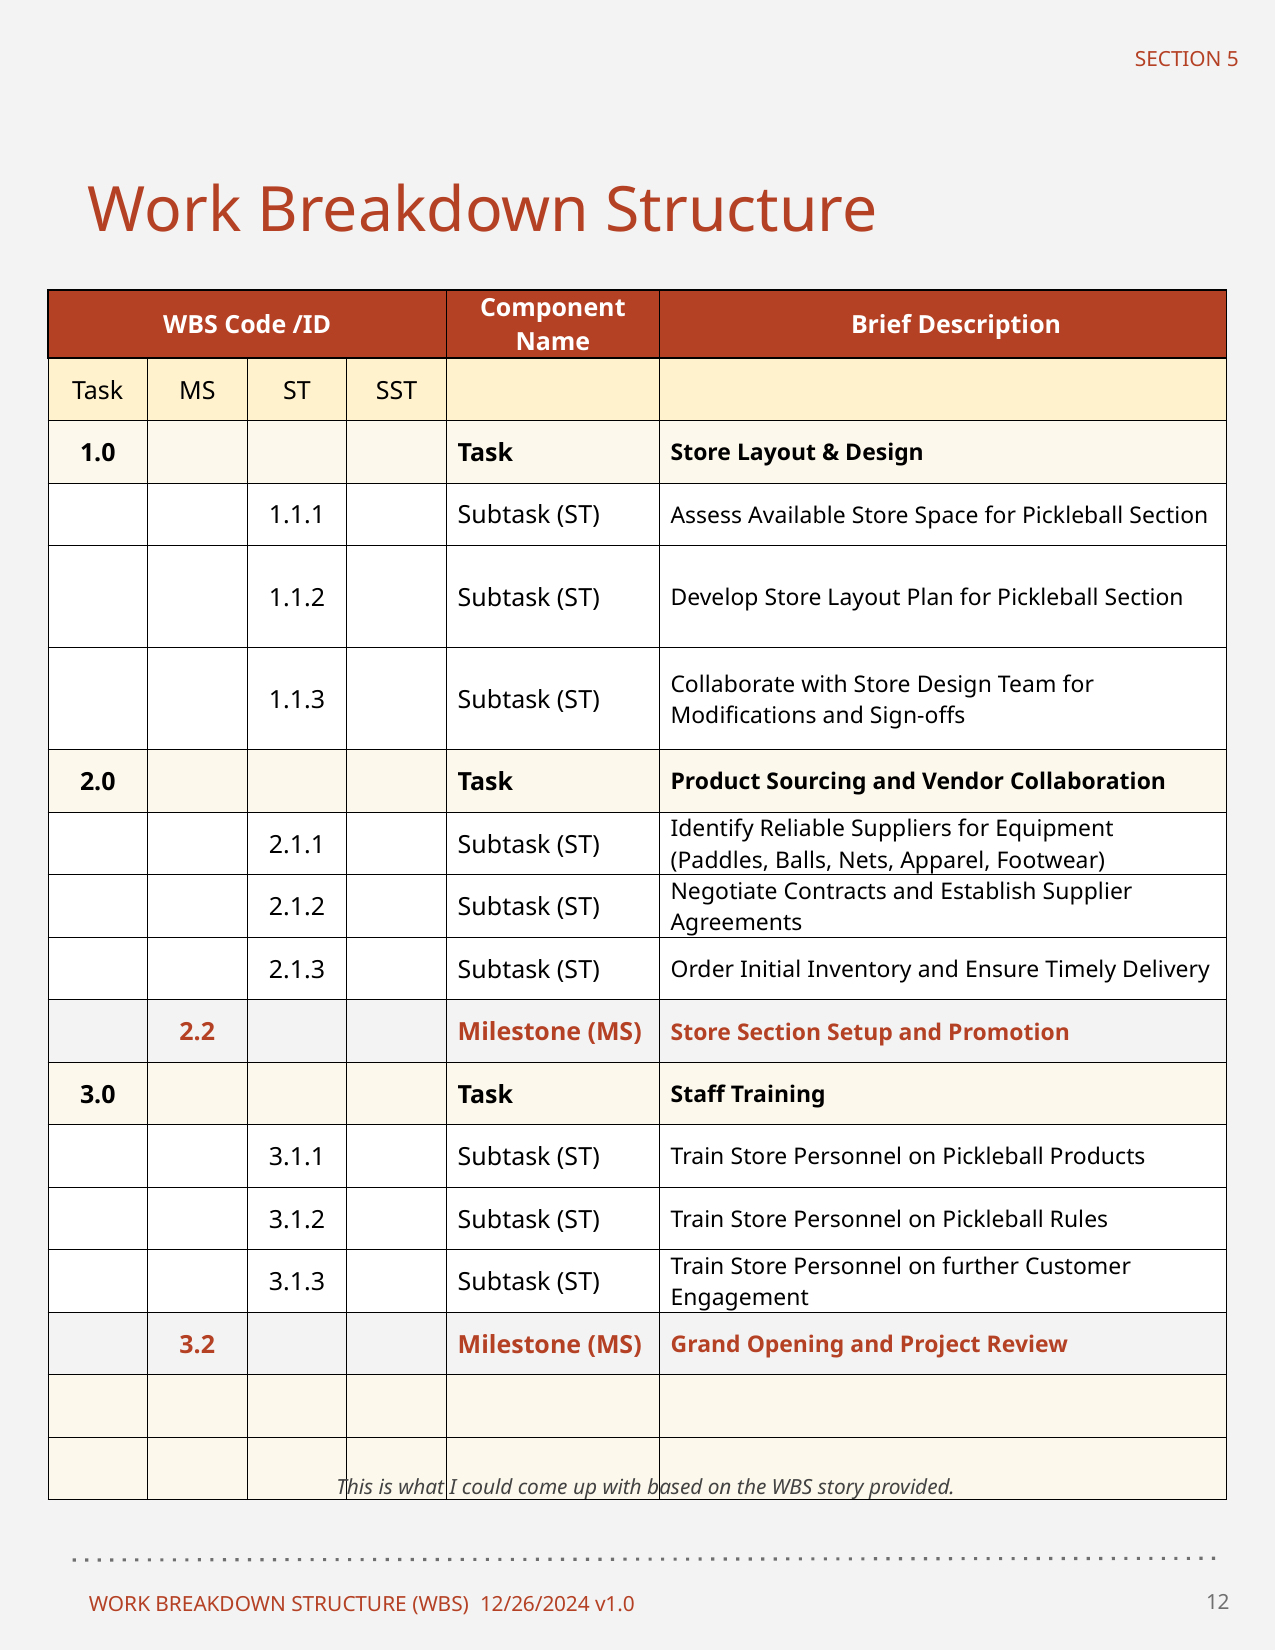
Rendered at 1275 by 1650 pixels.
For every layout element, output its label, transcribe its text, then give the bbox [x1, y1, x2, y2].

table_cell [148, 1063, 247, 1124]
table_cell Task [447, 1063, 659, 1124]
table_cell Store Layout & Design [660, 421, 1226, 483]
table_cell 1.1.2 [248, 546, 346, 647]
table_cell Grand Opening and Project Review [660, 1313, 1226, 1374]
table_cell Order Initial Inventory and Ensure Timely Delivery [660, 938, 1226, 999]
subtitle Work Breakdown Structure [72, 153, 1151, 261]
table_cell [248, 1313, 346, 1374]
table_cell 3.1.1 [248, 1125, 346, 1187]
table_cell [49, 484, 147, 545]
table_cell Train Store Personnel on Pickleball Products [660, 1125, 1226, 1187]
table_cell [347, 546, 446, 647]
table_cell [248, 1000, 346, 1062]
table_cell [660, 359, 1226, 420]
table_cell Assess Available Store Space for Pickleball Section [660, 484, 1226, 545]
table_cell 2.1.2 [248, 875, 346, 937]
table_cell [148, 750, 247, 812]
table_cell [148, 938, 247, 999]
table_cell [347, 1375, 446, 1431]
table_cell [248, 1063, 346, 1124]
table_cell Train Store Personnel on Pickleball Rules [660, 1188, 1226, 1249]
table_cell Develop Store Layout Plan for Pickleball Section [660, 546, 1226, 647]
table_cell Subtask (ST) [447, 1250, 659, 1312]
table_cell [148, 1125, 247, 1187]
table_cell [347, 1188, 446, 1249]
table_cell Task [49, 359, 147, 420]
table_cell Subtask (ST) [447, 484, 659, 545]
table_cell [49, 1313, 147, 1374]
subtitle WORK BREAKDOWN STRUCTURE (WBS) 12/26/2024 v1.0 [73, 1572, 1218, 1634]
table_cell [347, 875, 446, 937]
table_cell [148, 1188, 247, 1249]
table_cell Staff Training [660, 1063, 1226, 1124]
table_cell [347, 1250, 446, 1312]
table_cell Identify Reliable Suppliers for Equipment (Paddles, Balls, Nets, Apparel, Footwear) [660, 813, 1226, 874]
table_cell [660, 1375, 1226, 1437]
table_cell Task [447, 750, 659, 812]
table_cell [49, 813, 147, 874]
table_cell [248, 750, 346, 812]
table_cell [49, 1188, 147, 1249]
table_cell SST [347, 359, 446, 420]
table_cell [347, 750, 446, 812]
table_header Component Name [447, 291, 659, 357]
table_cell ST [248, 359, 346, 420]
table_cell [148, 813, 247, 874]
table_cell [148, 546, 247, 647]
table_cell 2.0 [49, 750, 147, 812]
table_cell [347, 484, 446, 545]
table_cell [347, 1125, 446, 1187]
table_cell Store Section Setup and Promotion [660, 1000, 1226, 1062]
table_cell 1.1.3 [248, 648, 346, 749]
table_cell [447, 359, 659, 420]
table_cell Subtask (ST) [447, 648, 659, 749]
table_cell Negotiate Contracts and Establish Supplier Agreements [660, 875, 1226, 937]
table_cell Collaborate with Store Design Team for Modifications and Sign-offs [660, 648, 1226, 749]
table_cell Train Store Personnel on further Customer Engagement [660, 1250, 1226, 1312]
table_cell [347, 813, 446, 874]
table_cell Subtask (ST) [447, 938, 659, 999]
table_cell [49, 1125, 147, 1187]
table_cell 1.0 [49, 421, 147, 483]
table_cell 2.1.1 [248, 813, 346, 874]
table_cell [347, 1063, 446, 1124]
table_cell [49, 1438, 104, 1499]
table_cell Milestone (MS) [447, 1000, 659, 1062]
table_cell 3.0 [49, 1063, 147, 1124]
table_cell [347, 421, 446, 483]
table_cell MS [148, 359, 247, 420]
table_cell 1.1.1 [248, 484, 346, 545]
table_cell 2.1.3 [248, 938, 346, 999]
table_cell [49, 648, 147, 749]
table_cell [347, 1313, 446, 1374]
table_cell Subtask (ST) [447, 875, 659, 937]
table_cell [49, 938, 147, 999]
table_cell [148, 648, 247, 749]
table_cell [148, 875, 247, 937]
table_cell [1187, 1438, 1226, 1499]
table_cell Subtask (ST) [447, 546, 659, 647]
table_cell 3.1.2 [248, 1188, 346, 1249]
table_cell 3.2 [148, 1313, 247, 1374]
table_cell 3.1.3 [248, 1250, 346, 1312]
table_cell Subtask (ST) [447, 813, 659, 874]
table_cell [49, 1250, 147, 1312]
subtitle This is what I could come up with based on the WBS story provided. [104, 1431, 1187, 1538]
table_cell Subtask (ST) [447, 1125, 659, 1187]
table_cell Subtask (ST) [447, 1188, 659, 1249]
subtitle SECTION 5 [1044, 27, 1254, 89]
table_cell [148, 1250, 247, 1312]
table_cell 2.2 [148, 1000, 247, 1062]
table_cell [347, 648, 446, 749]
table_cell Product Sourcing and Vendor Collaboration [660, 750, 1226, 812]
table_header WBS Code /ID [49, 291, 446, 357]
table_cell [347, 938, 446, 999]
table_cell [49, 875, 147, 937]
table_cell [148, 421, 247, 483]
table_header Brief Description [660, 291, 1226, 357]
table_cell Task [447, 421, 659, 483]
table_cell [447, 1375, 659, 1431]
table_cell Milestone (MS) [447, 1313, 659, 1374]
table_cell [148, 1375, 247, 1431]
table_cell [49, 1375, 147, 1437]
table_cell [49, 1000, 147, 1062]
slide_number ‹#› [1168, 1573, 1245, 1650]
table_cell [49, 546, 147, 647]
table_cell [248, 1375, 346, 1431]
table_cell [148, 484, 247, 545]
table_cell [347, 1000, 446, 1062]
table_cell [248, 421, 346, 483]
